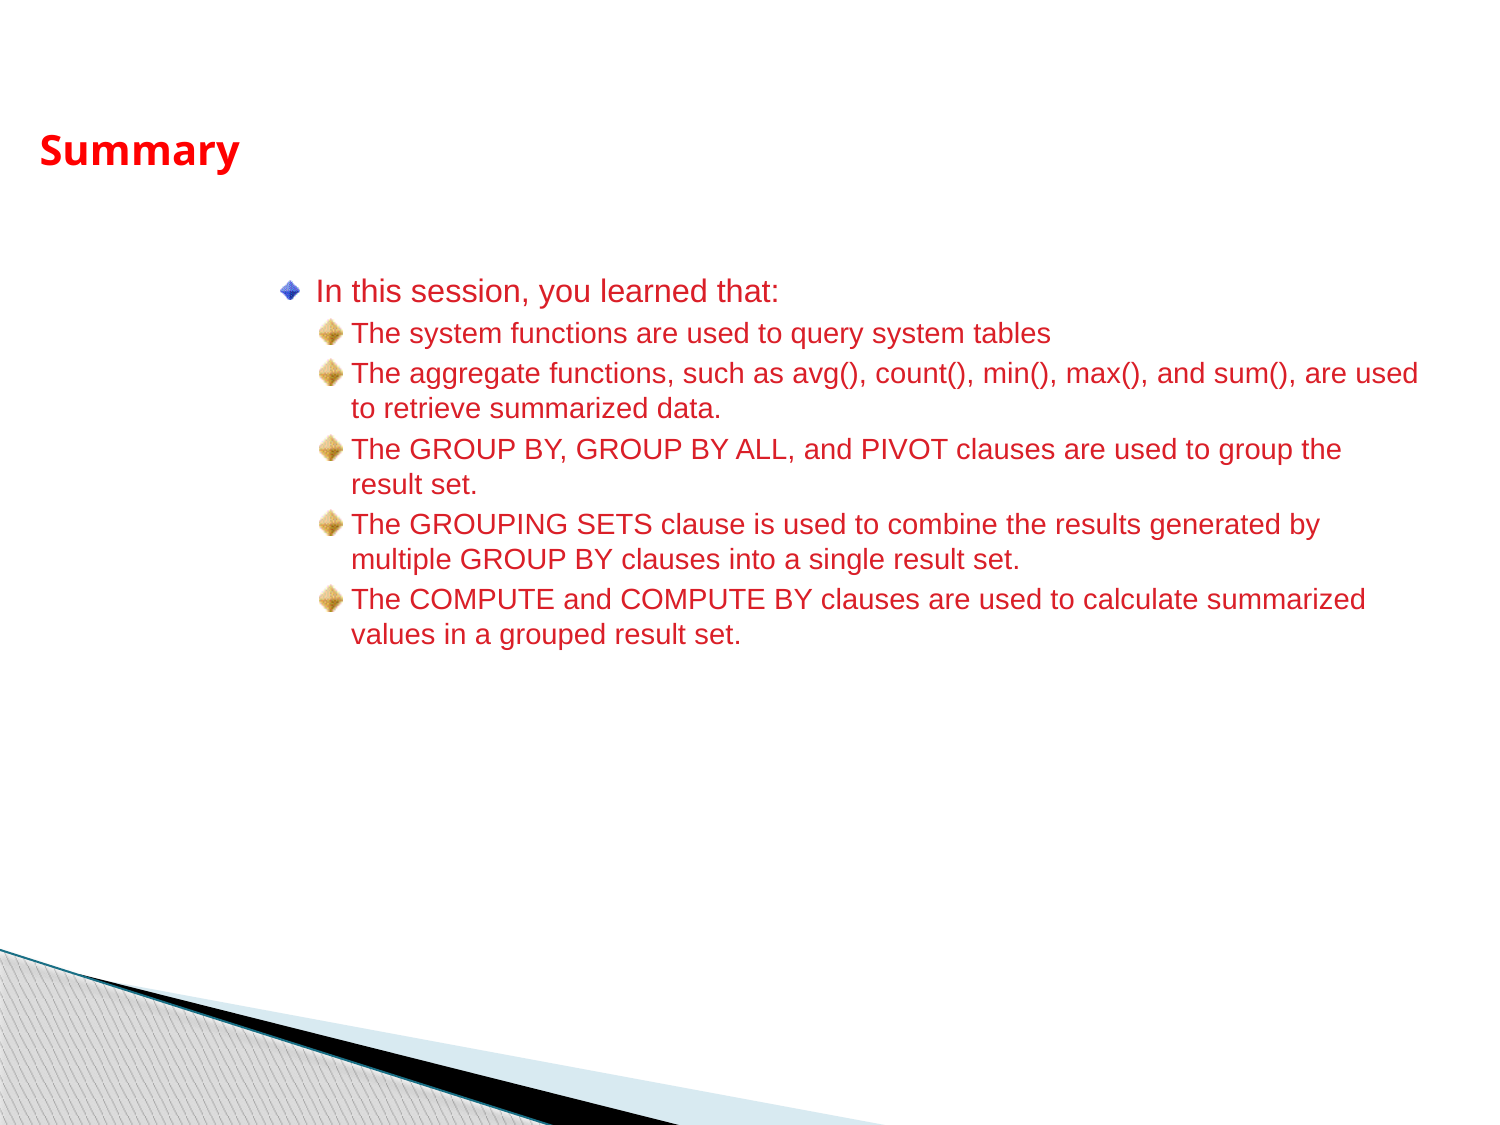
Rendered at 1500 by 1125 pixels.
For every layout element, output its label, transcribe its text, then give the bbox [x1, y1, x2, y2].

picture [319, 509, 343, 536]
text_box Summary [24, 116, 1150, 182]
picture [319, 318, 343, 345]
picture [319, 584, 343, 612]
picture [280, 279, 300, 300]
picture [319, 434, 343, 461]
picture [319, 358, 343, 386]
list In this session, you learned that: The system functions are used to query system tables The aggregate functions, such as avg(), count(), min(), max(), and sum(), are used to retrieve summarized data. The GROUP BY, GROUP BY ALL, and PIVOT clauses are used to group the result set. The GROUPING SETS clause is used to combine the results generated by multiple GROUP BY clauses into a single result set. The COMPUTE and COMPUTE BY clauses are used to calculate summarized values in a grouped result set. [249, 262, 1438, 988]
